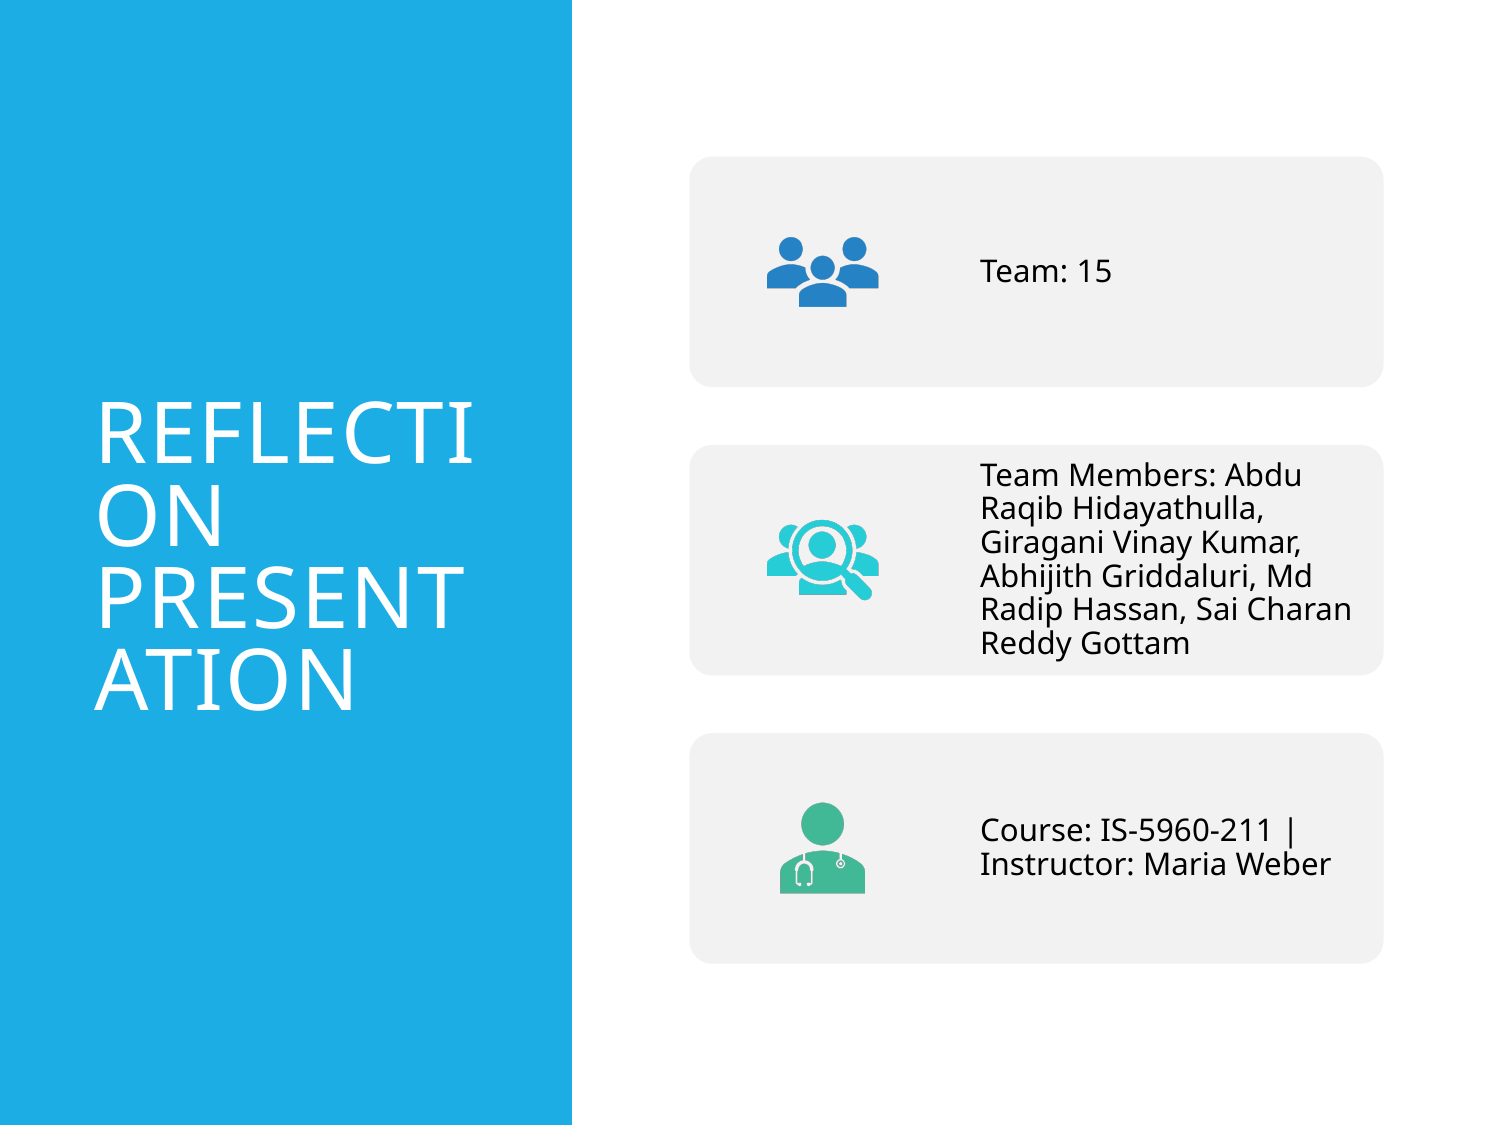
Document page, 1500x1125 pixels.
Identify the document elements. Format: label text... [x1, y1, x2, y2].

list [689, 156, 1384, 964]
text_box [0, 0, 573, 1125]
title Reflection Presentation [79, 105, 500, 1020]
